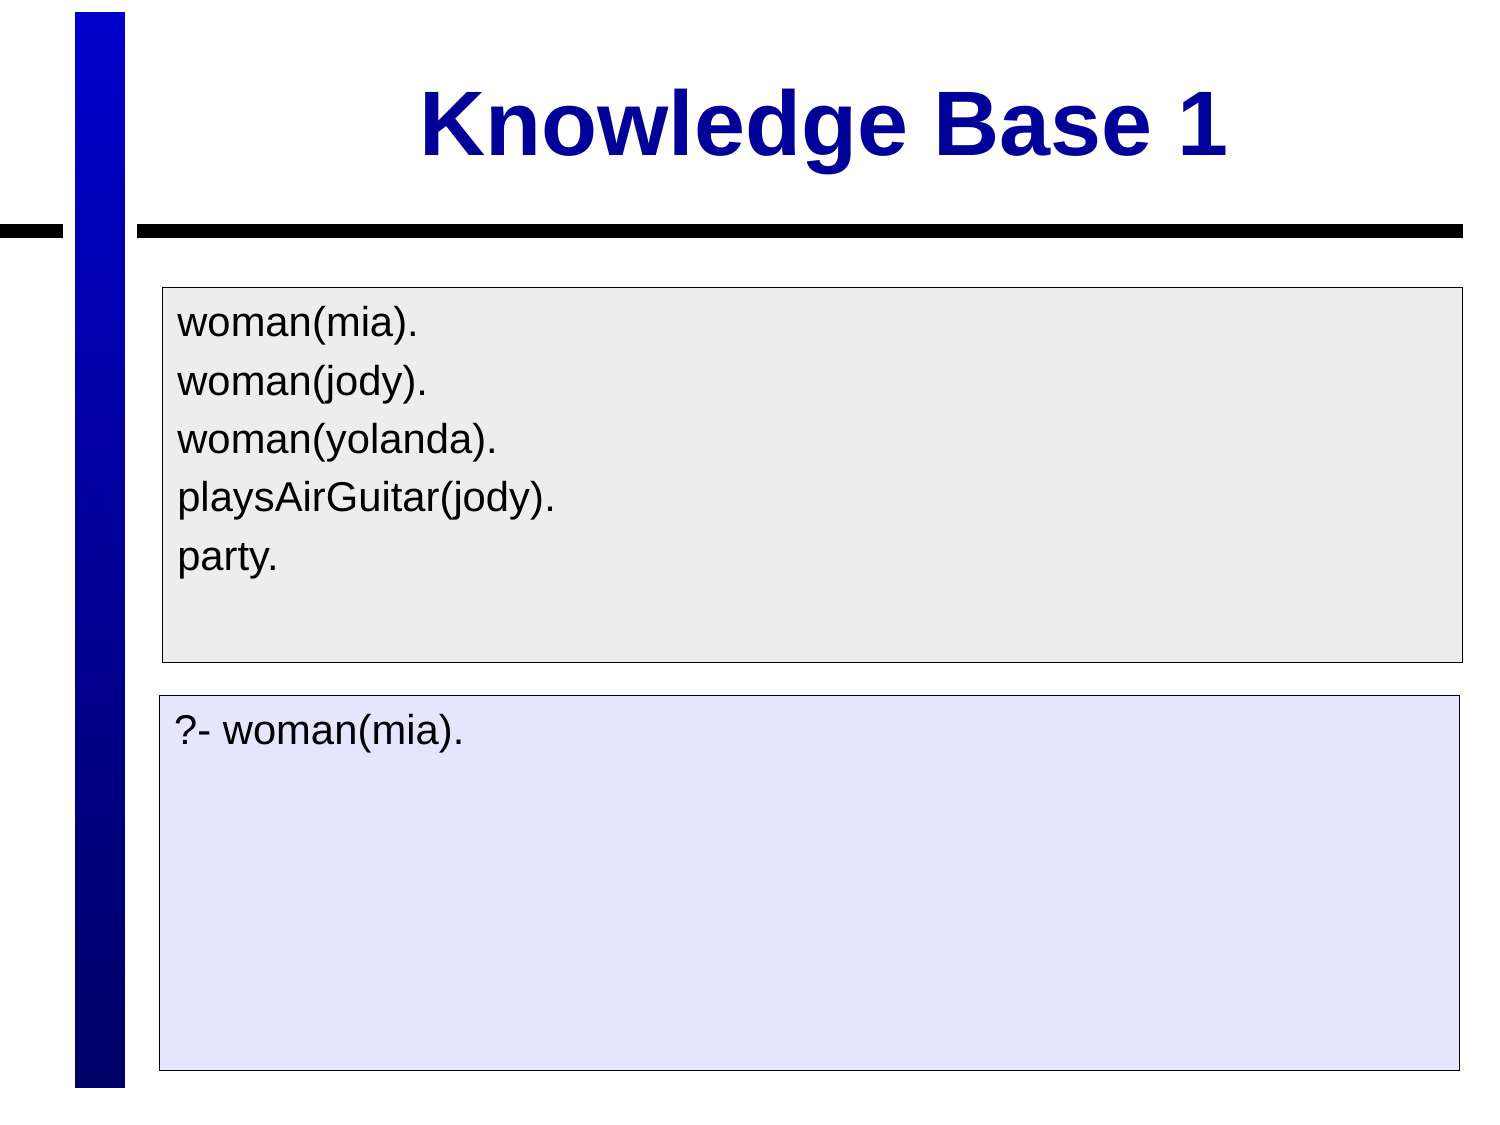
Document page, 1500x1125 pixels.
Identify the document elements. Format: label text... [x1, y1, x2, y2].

text_box ?- woman(mia). [159, 695, 1460, 1071]
title Knowledge Base 1 [162, 24, 1488, 213]
list woman(mia). woman(jody). woman(yolanda). playsAirGuitar(jody). party. [162, 287, 1463, 663]
